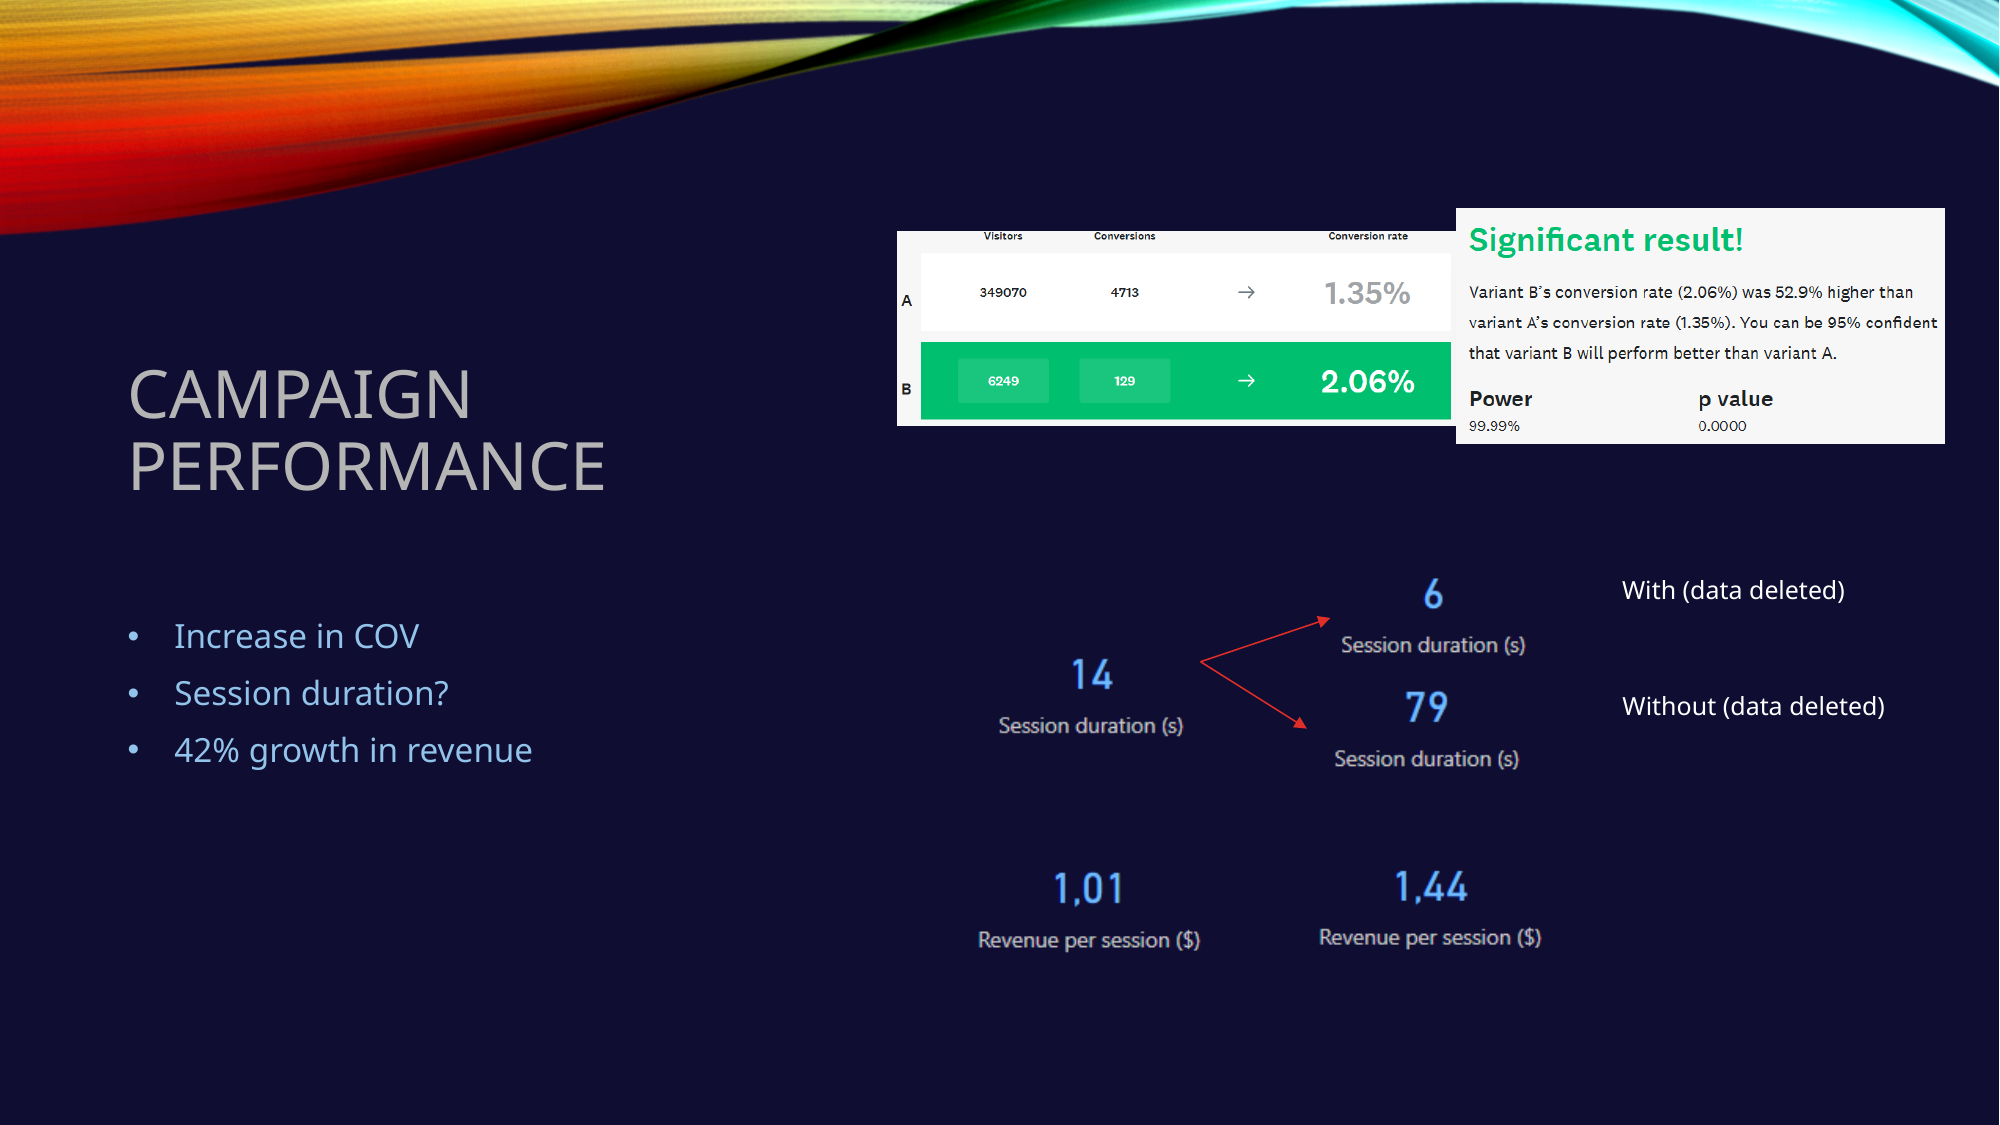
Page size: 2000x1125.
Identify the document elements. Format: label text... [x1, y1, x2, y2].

picture [0, 0, 2000, 444]
picture [964, 641, 1215, 746]
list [897, 231, 1455, 426]
picture [1330, 573, 1555, 662]
text_box Without (data deleted) [1607, 683, 1901, 728]
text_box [1200, 661, 1307, 729]
picture [1306, 864, 1570, 960]
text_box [1200, 617, 1331, 662]
text_box With (data deleted) [1607, 567, 1861, 612]
picture [965, 862, 1221, 962]
list Increase in COV Session duration? 42% growth in revenue [112, 612, 788, 1021]
title Campaign performance [112, 249, 870, 513]
picture [1306, 681, 1544, 776]
